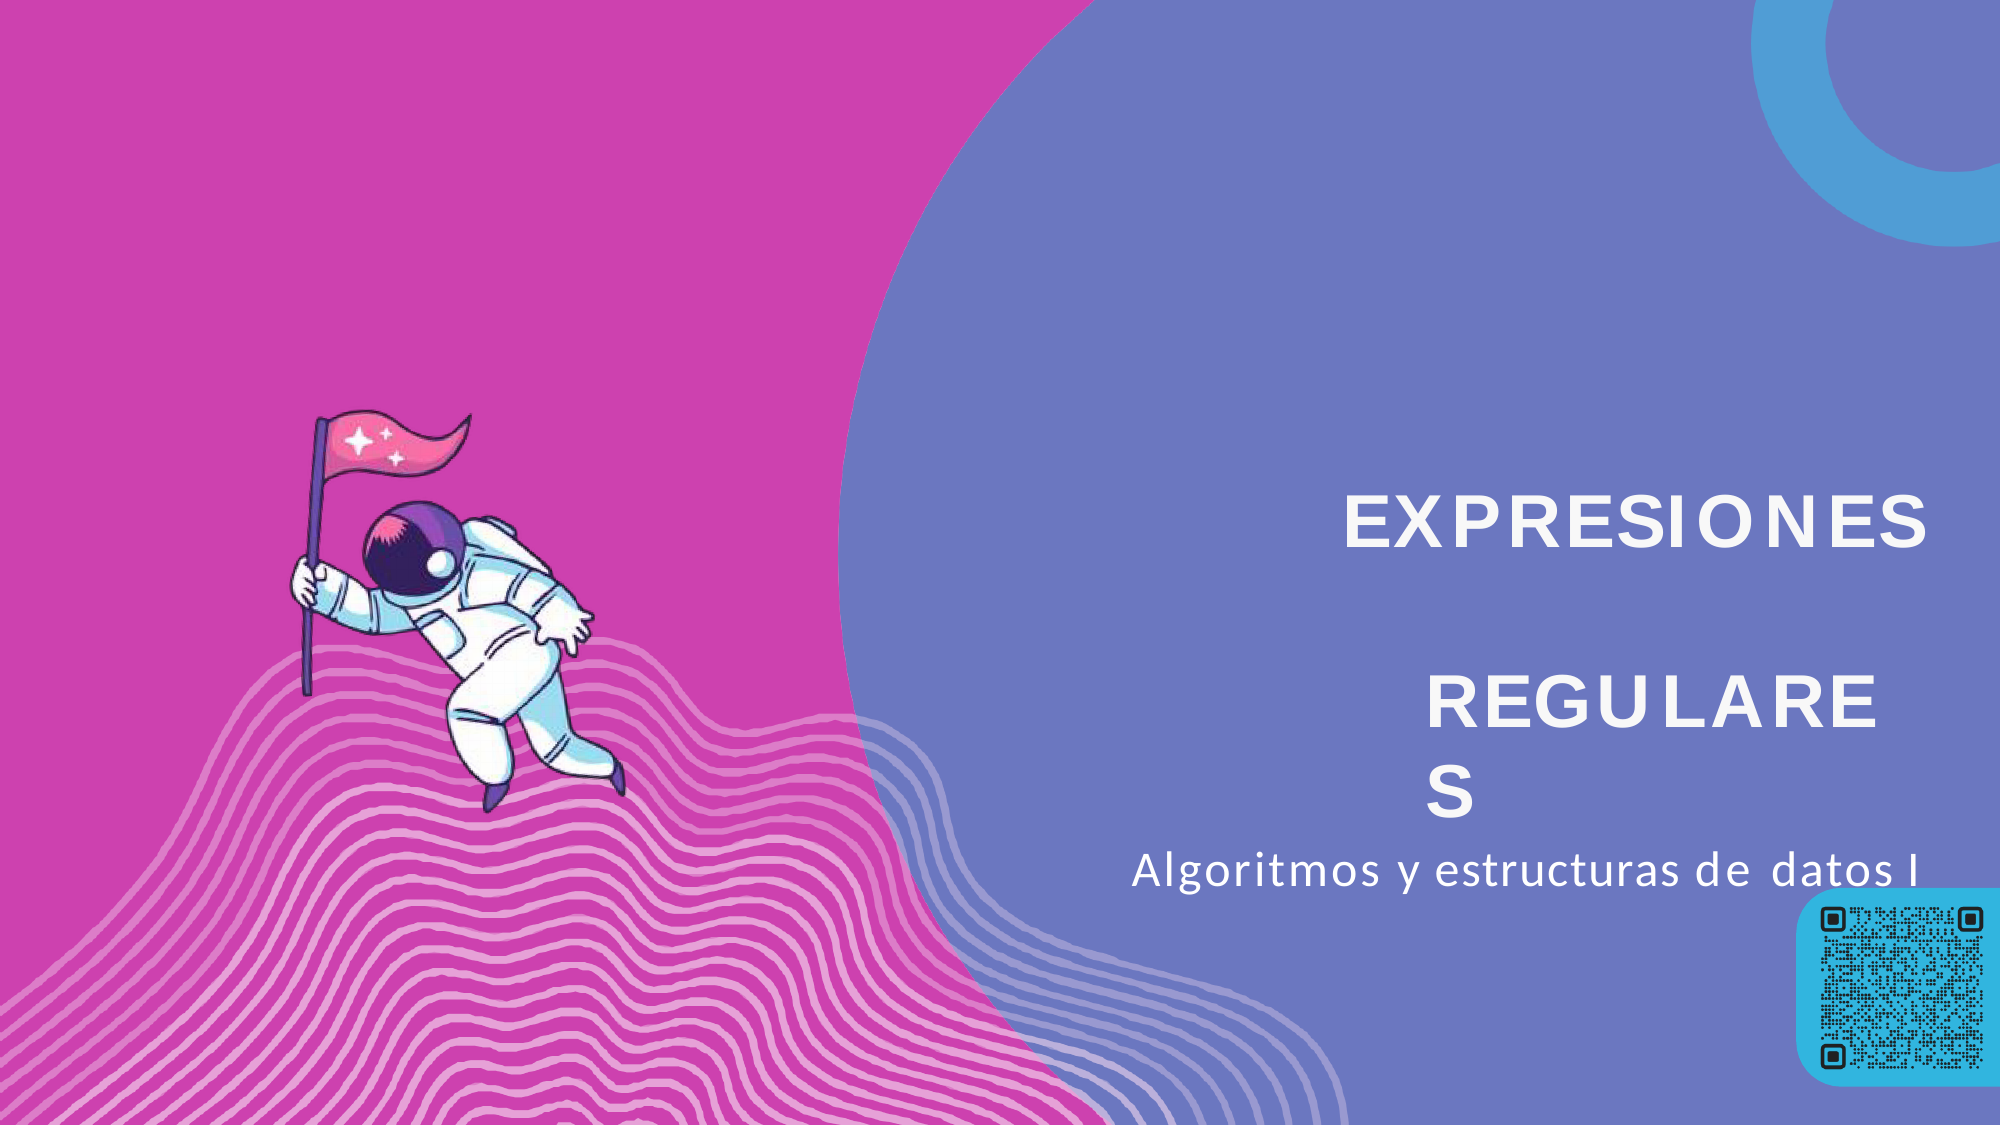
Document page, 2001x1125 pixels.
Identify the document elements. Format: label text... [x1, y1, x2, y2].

text_box EXPRESIONES REGULARES Algoritmos y estructuras de datos I [1131, 472, 1928, 897]
picture [0, 0, 2000, 1125]
text_box [1812, 898, 1991, 1077]
text_box [1796, 887, 2000, 1087]
